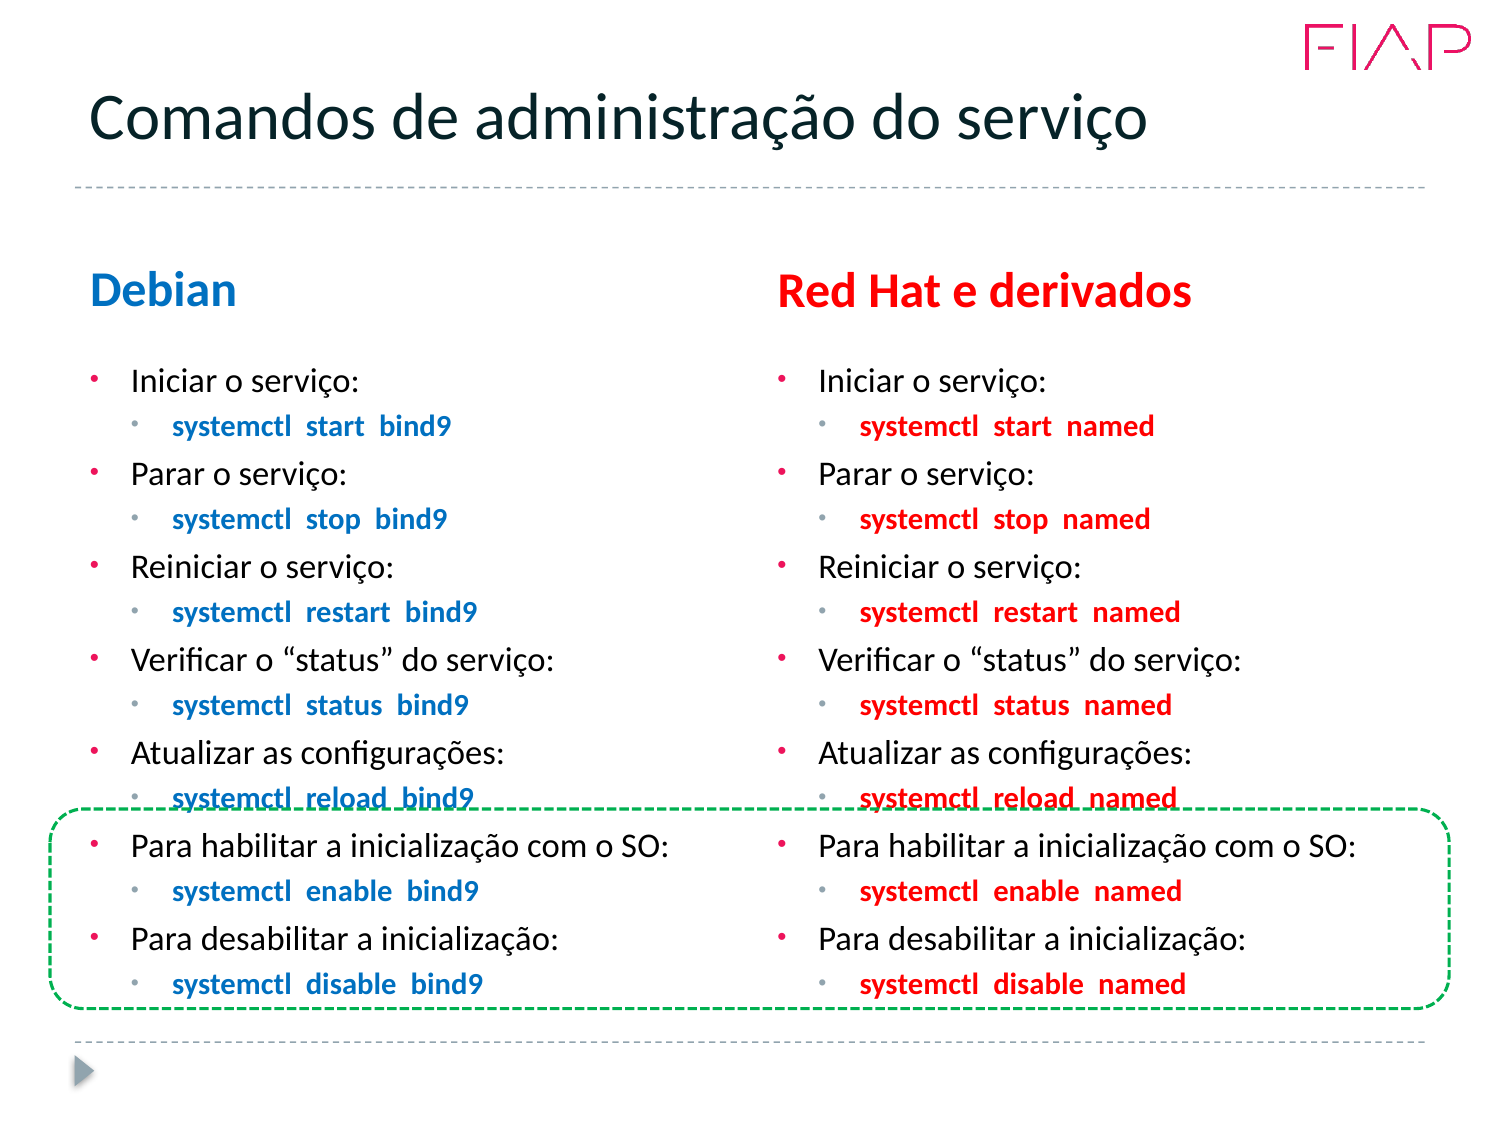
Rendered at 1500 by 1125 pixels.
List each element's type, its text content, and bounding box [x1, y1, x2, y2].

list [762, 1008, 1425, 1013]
list Iniciar o serviço: systemctl start named Parar o serviço: systemctl stop named Reiniciar o serviço: systemctl restart named Verificar o “status” do serviço: systemctl status named Atualizar as configurações: systemctl reload named Para habilitar a inicialização com o SO: systemctl enable named Para desabilitar a inicialização: systemctl disable named [762, 350, 1425, 809]
picture [1305, 24, 1471, 70]
list Debian [75, 210, 738, 324]
list Iniciar o serviço: systemctl start bind9 Parar o serviço: systemctl stop bind9 Reiniciar o serviço: systemctl restart bind9 Verificar o “status” do serviço: systemctl status bind9 Atualizar as configurações: systemctl reload bind9 Para habilitar a inicialização com o SO: systemctl enable bind9 Para desabilitar a inicialização: systemctl disable bind9 [75, 350, 738, 809]
text_box [48, 807, 1451, 1011]
list Red Hat e derivados [762, 212, 1426, 325]
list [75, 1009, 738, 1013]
title Comandos de administração do serviço [75, 37, 1425, 188]
